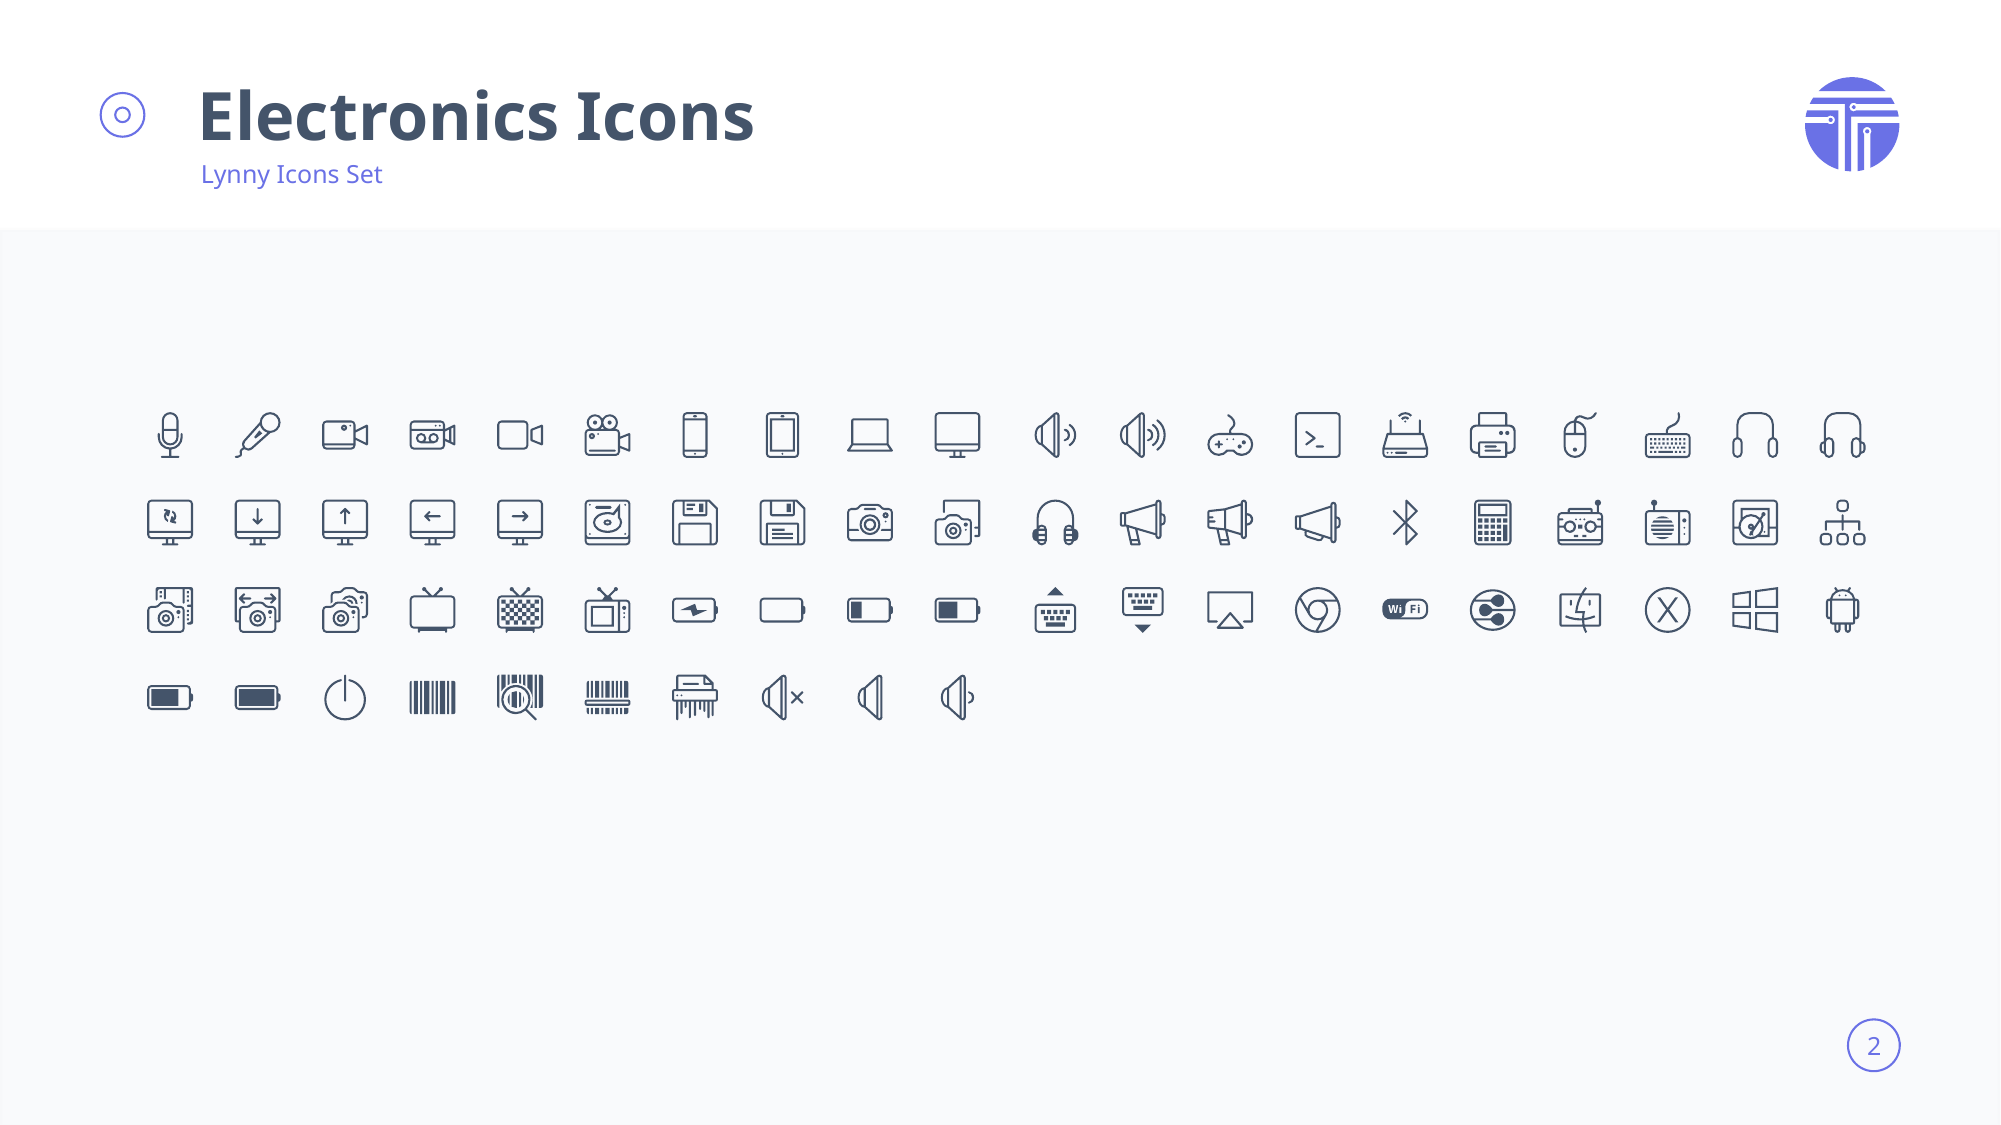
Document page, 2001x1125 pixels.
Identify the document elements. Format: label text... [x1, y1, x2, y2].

text_box [624, 707, 629, 715]
text_box [147, 601, 185, 633]
text_box [1836, 532, 1849, 546]
text_box [1732, 412, 1779, 458]
text_box [1732, 499, 1779, 546]
list Electronics Icons [182, 74, 1694, 155]
text_box [1732, 590, 1751, 608]
text_box [1824, 514, 1861, 531]
text_box [1134, 624, 1152, 633]
text_box [451, 680, 456, 715]
text_box [1207, 499, 1254, 546]
text_box [1559, 587, 1602, 634]
text_box [584, 499, 631, 546]
text_box [1392, 499, 1418, 546]
text_box [934, 412, 981, 458]
text_box [409, 499, 456, 546]
text_box [1474, 499, 1512, 546]
text_box [759, 499, 806, 546]
text_box [761, 674, 787, 721]
text_box [439, 680, 446, 715]
text_box [790, 691, 804, 704]
text_box [1047, 587, 1064, 596]
text_box [1644, 587, 1691, 633]
text_box [595, 707, 600, 715]
text_box [1063, 428, 1070, 442]
text_box [234, 412, 281, 458]
text_box [942, 499, 981, 538]
text_box [1207, 591, 1254, 623]
text_box [1151, 423, 1160, 447]
text_box [322, 587, 369, 633]
text_box [1034, 412, 1060, 458]
text_box [1382, 598, 1429, 620]
text_box [847, 418, 893, 452]
text_box [605, 707, 610, 715]
text_box [1819, 532, 1833, 546]
text_box [1122, 587, 1164, 617]
text_box [605, 680, 610, 698]
text_box [1755, 587, 1779, 608]
text_box [672, 597, 718, 623]
text_box [682, 412, 708, 458]
text_box [847, 597, 893, 623]
text_box [1294, 587, 1341, 633]
text_box [672, 499, 718, 546]
text_box [1836, 499, 1849, 513]
text_box [322, 420, 369, 450]
text_box [1398, 412, 1413, 423]
text_box [234, 499, 281, 546]
text_box [1853, 532, 1866, 546]
text_box [1644, 412, 1691, 459]
text_box [584, 587, 631, 633]
text_box [538, 674, 544, 708]
text_box [1119, 499, 1166, 546]
list Lynny Icons Set [185, 154, 1694, 199]
text_box [624, 680, 629, 698]
text_box [409, 587, 456, 633]
text_box [1825, 587, 1860, 633]
text_box [497, 420, 529, 450]
text_box [1034, 603, 1077, 633]
text_box [672, 674, 718, 721]
text_box [934, 514, 972, 546]
text_box [765, 412, 800, 458]
text_box [147, 685, 194, 711]
text_box [413, 680, 418, 715]
text_box [324, 679, 366, 721]
text_box [1732, 612, 1751, 630]
text_box [155, 587, 194, 625]
text_box [584, 699, 631, 706]
text_box [1469, 412, 1516, 458]
text_box [501, 674, 537, 721]
text_box [1207, 414, 1254, 456]
text_box [1557, 499, 1604, 546]
text_box [759, 597, 806, 623]
text_box [857, 674, 883, 721]
text_box [1119, 412, 1145, 458]
text_box [234, 685, 281, 711]
text_box [1755, 612, 1779, 633]
text_box [1563, 412, 1597, 458]
text_box [584, 414, 631, 456]
text_box [1294, 501, 1341, 544]
text_box [147, 499, 194, 546]
text_box [322, 499, 369, 546]
text_box [234, 587, 281, 633]
text_box [940, 674, 966, 721]
text_box [1294, 412, 1341, 458]
text_box [424, 680, 430, 715]
text_box [1819, 412, 1866, 458]
text_box [157, 412, 183, 458]
text_box [595, 680, 600, 698]
text_box [1156, 419, 1166, 451]
text_box [847, 503, 893, 542]
text_box [1469, 589, 1516, 631]
text_box [409, 420, 456, 450]
text_box [1216, 612, 1244, 629]
text_box [497, 499, 544, 546]
text_box [497, 587, 544, 633]
text_box [967, 691, 975, 704]
text_box [1032, 499, 1079, 546]
text_box [1146, 428, 1154, 442]
text_box [1644, 499, 1691, 546]
text_box [530, 424, 544, 446]
text_box [934, 597, 981, 623]
text_box [1068, 423, 1077, 447]
text_box [1382, 419, 1429, 458]
